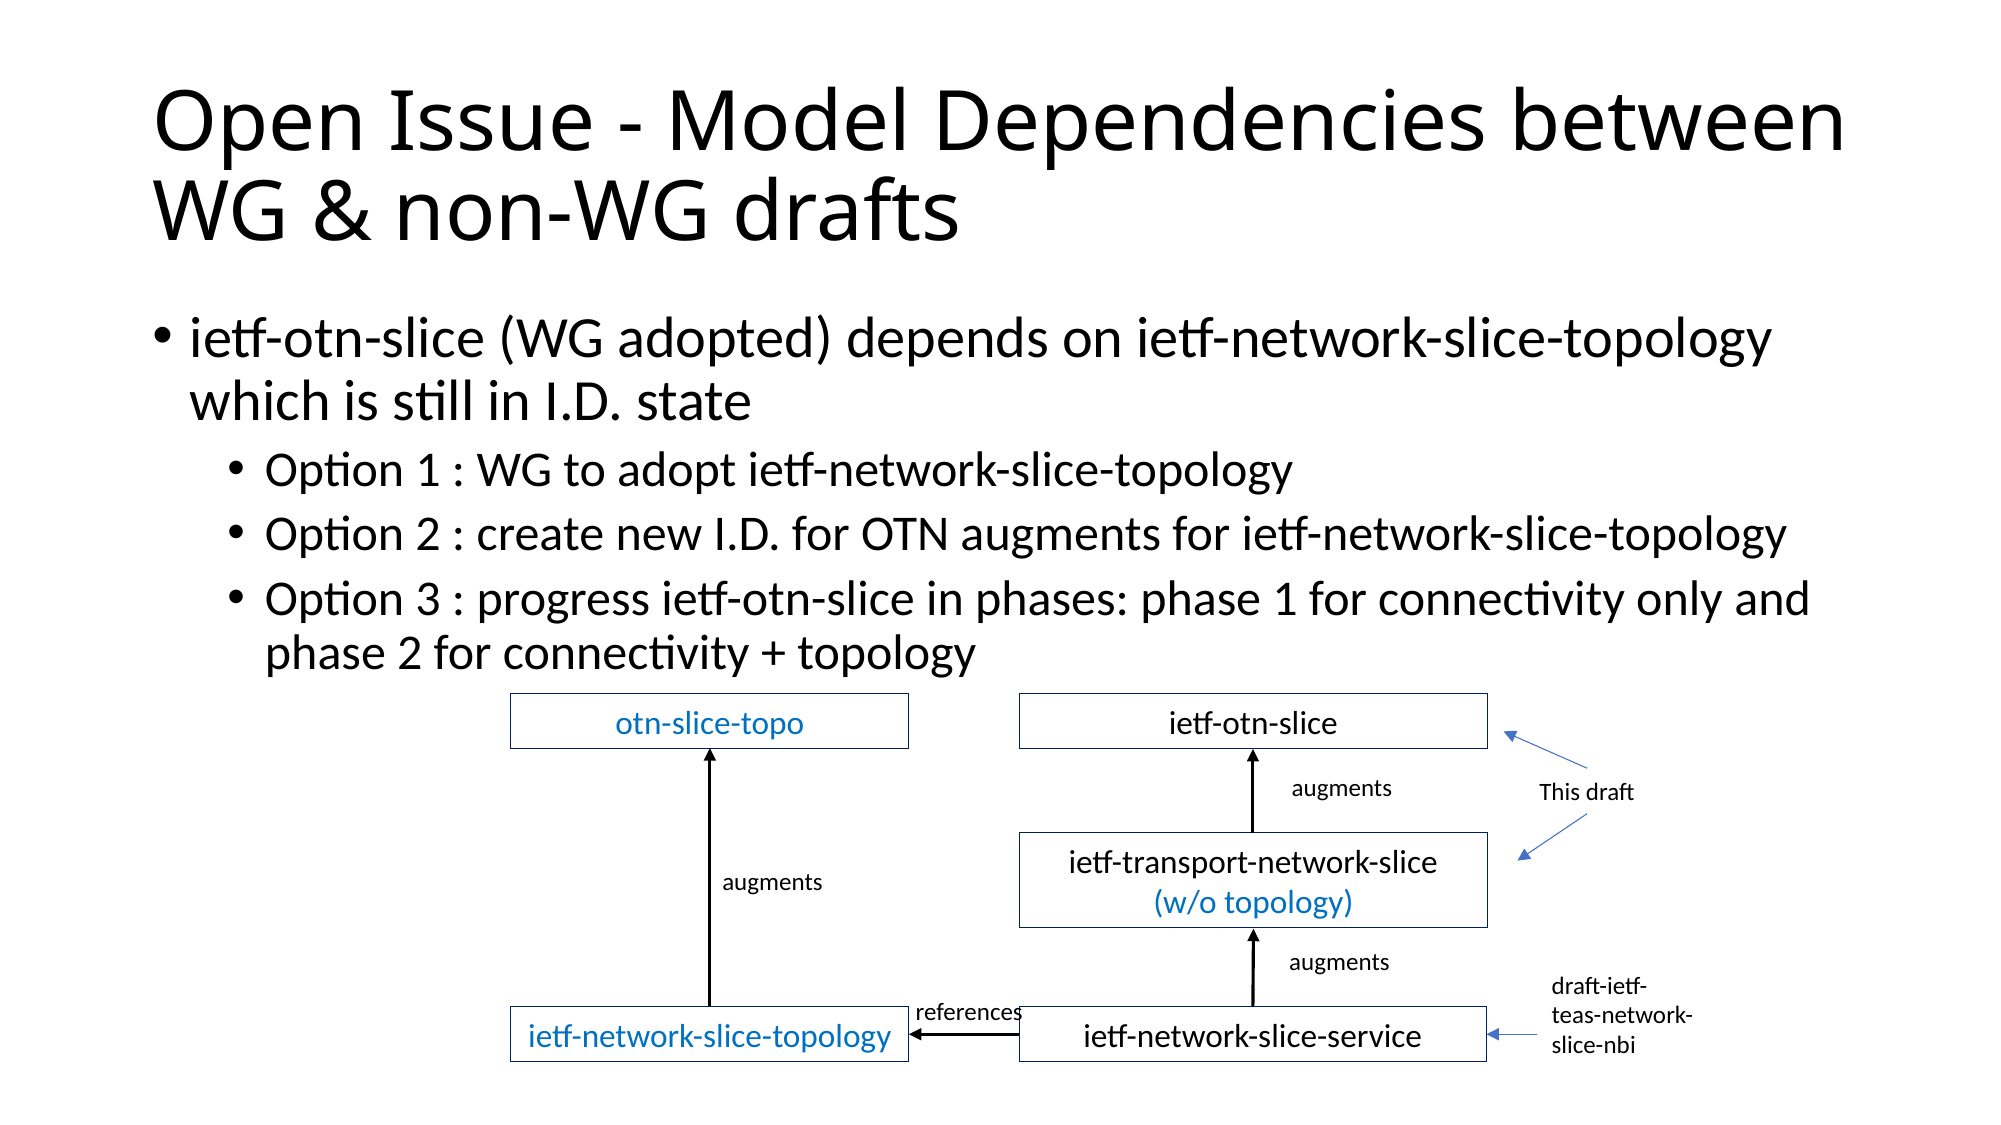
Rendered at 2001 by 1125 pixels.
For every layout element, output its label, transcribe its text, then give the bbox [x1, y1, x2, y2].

list ietf-otn-slice (WG adopted) depends on ietf-network-slice-topology which is still in I.D. state Option 1 : WG to adopt ietf-network-slice-topology Option 2 : create new I.D. for OTN augments for ietf-network-slice-topology Option 3 : progress ietf-otn-slice in phases: phase 1 for connectivity only and phase 2 for connectivity + topology [137, 299, 1886, 1014]
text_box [510, 693, 1711, 1068]
title Open Issue - Model Dependencies between WG & non-WG drafts [137, 59, 1940, 278]
